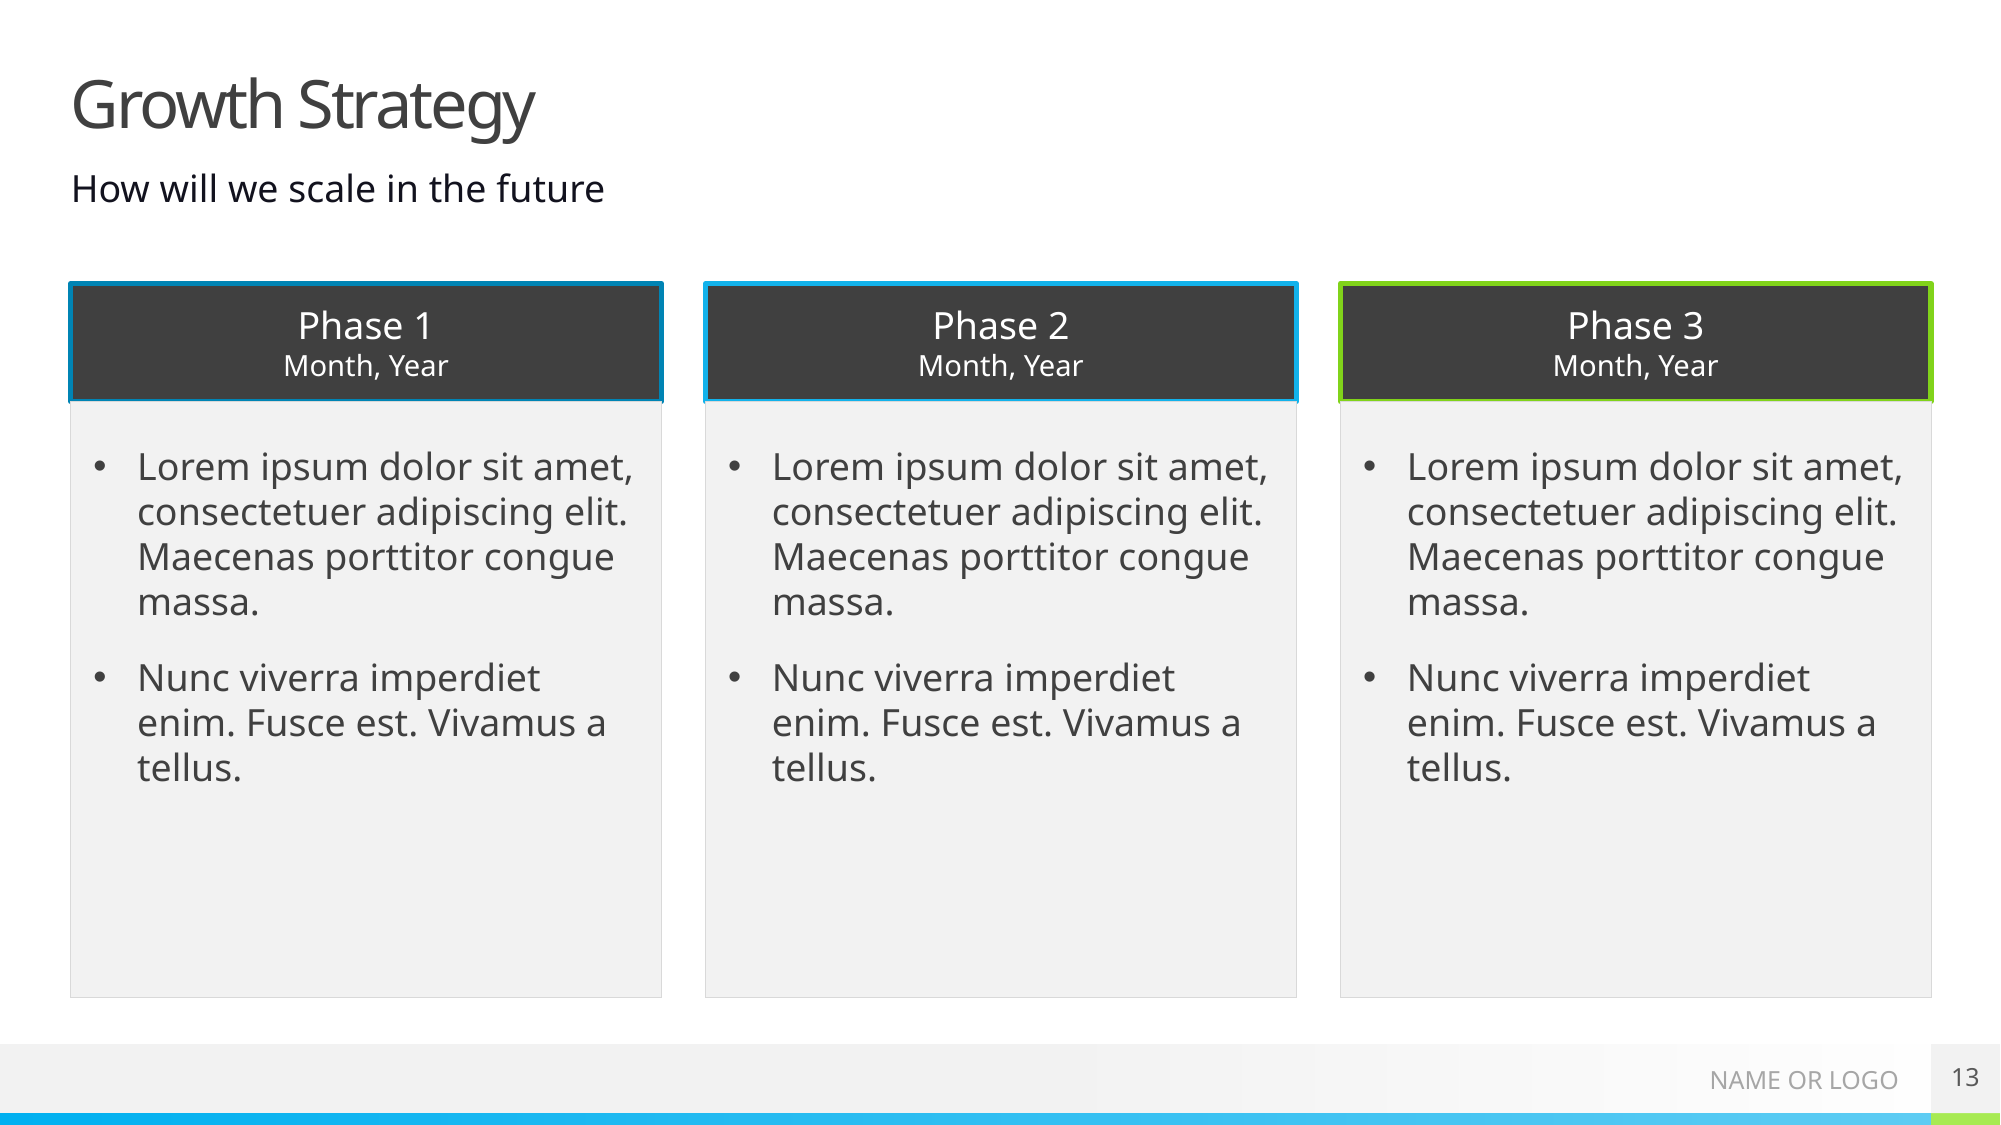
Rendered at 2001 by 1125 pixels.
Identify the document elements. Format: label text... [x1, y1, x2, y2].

slide_number 13 [1931, 1044, 2000, 1114]
list Lorem ipsum dolor sit amet, consectetuer adipiscing elit. Maecenas porttitor congue massa. Nunc viverra imperdiet enim. Fusce est. Vivamus a tellus. [1340, 401, 1932, 998]
list Lorem ipsum dolor sit amet, consectetuer adipiscing elit. Maecenas porttitor congue massa. Nunc viverra imperdiet enim. Fusce est. Vivamus a tellus. [705, 401, 1297, 998]
list Phase 1 Month, Year [69, 281, 664, 404]
list Lorem ipsum dolor sit amet, consectetuer adipiscing elit. Maecenas porttitor congue massa. Nunc viverra imperdiet enim. Fusce est. Vivamus a tellus. [70, 401, 662, 998]
list Phase 3 Month, Year [1338, 281, 1933, 404]
list Phase 2 Month, Year [703, 281, 1299, 404]
title Growth Strategy [70, 70, 1932, 142]
list How will we scale in the future [70, 165, 1931, 225]
